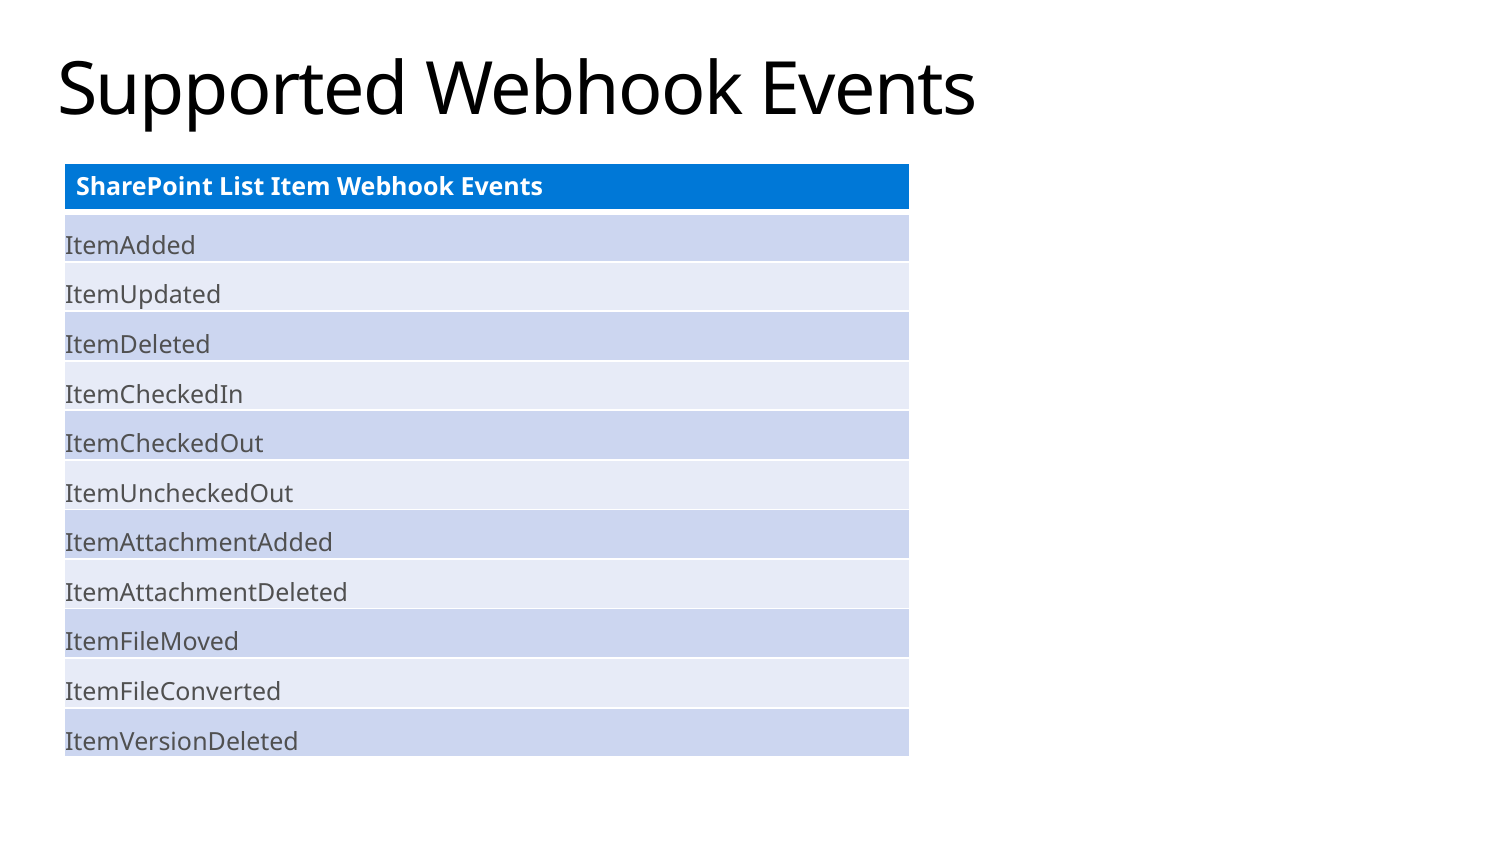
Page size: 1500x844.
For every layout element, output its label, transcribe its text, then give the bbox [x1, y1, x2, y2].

table_cell ItemFileConverted [65, 659, 909, 707]
table_cell ItemAdded [65, 215, 909, 261]
table_header SharePoint List Item Webhook Events [65, 164, 909, 209]
table_cell ItemDeleted [65, 312, 909, 360]
table_cell ItemAttachmentDeleted [65, 560, 909, 608]
table_cell ItemCheckedOut [65, 411, 909, 459]
title Supported Webhook Events [33, 35, 1468, 147]
table_cell ItemAttachmentAdded [65, 510, 909, 558]
table_cell ItemFileMoved [65, 609, 909, 657]
table_cell ItemCheckedIn [65, 362, 909, 409]
table_cell ItemVersionDeleted [65, 709, 909, 756]
table_cell ItemUpdated [65, 263, 909, 310]
table_cell ItemUncheckedOut [65, 461, 909, 509]
